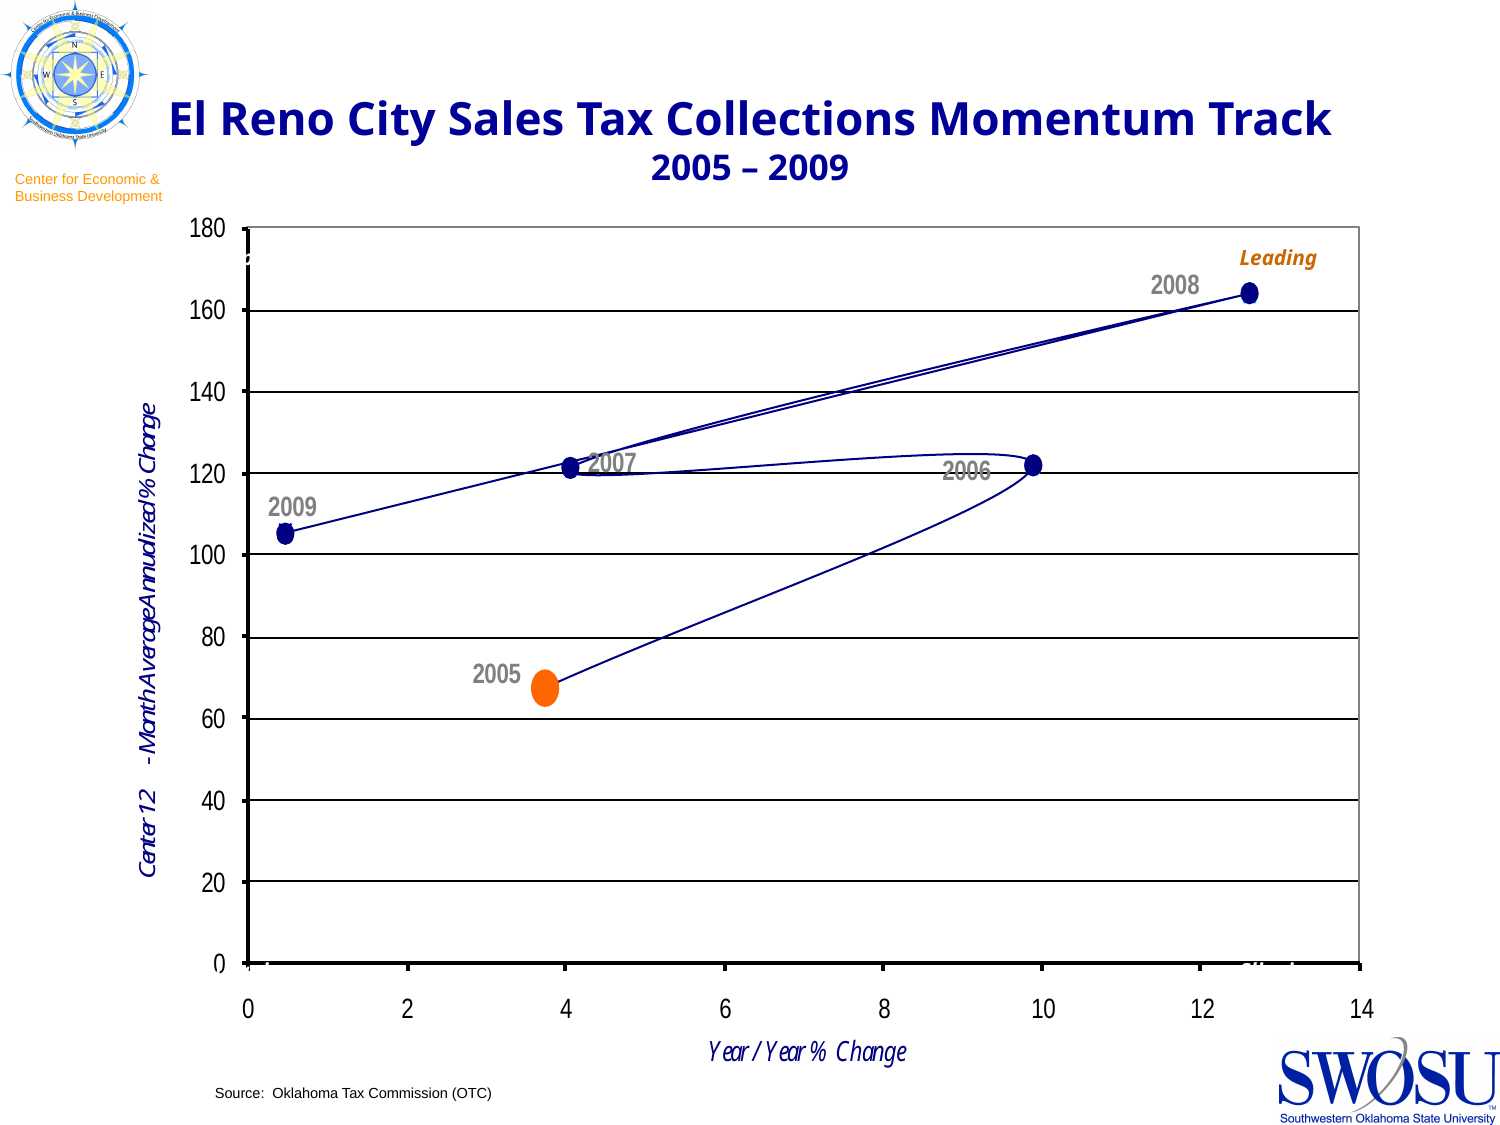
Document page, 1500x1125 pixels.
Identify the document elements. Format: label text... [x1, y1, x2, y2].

text_box Center for Economic & Business Development [0, 162, 111, 213]
picture [1279, 1037, 1500, 1125]
title El Reno City Sales Tax Collections Momentum Track 2005 – 2009 [74, 44, 1426, 233]
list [112, 162, 1407, 1125]
picture [0, 0, 151, 151]
